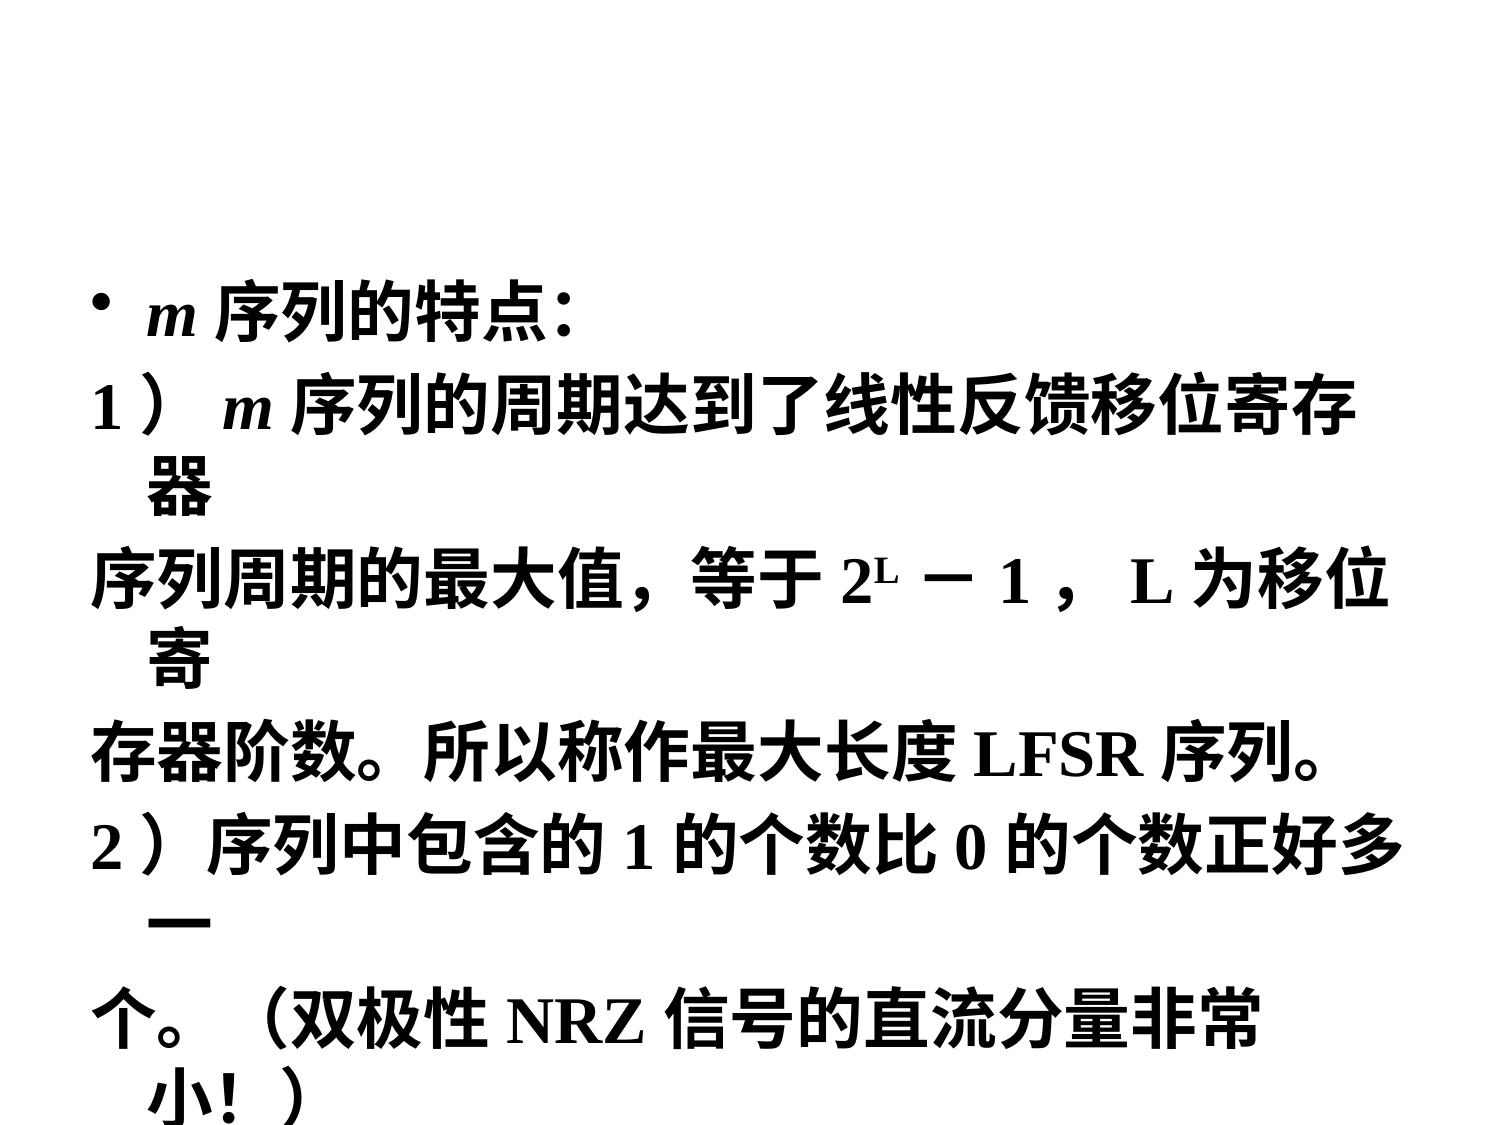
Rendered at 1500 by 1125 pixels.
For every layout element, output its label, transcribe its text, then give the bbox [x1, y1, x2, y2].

list m序列的特点： 1）m序列的周期达到了线性反馈移位寄存器 序列周期的最大值，等于2L－1，L为移位寄 存器阶数。所以称作最大长度LFSR序列。 2）序列中包含的1的个数比0的个数正好多一 个。（双极性NRZ信号的直流分量非常小！） 3）一个序列与其自身的循环移位序列模二加 后所得序列是其另一个循环移位序列。 [74, 262, 1426, 1051]
